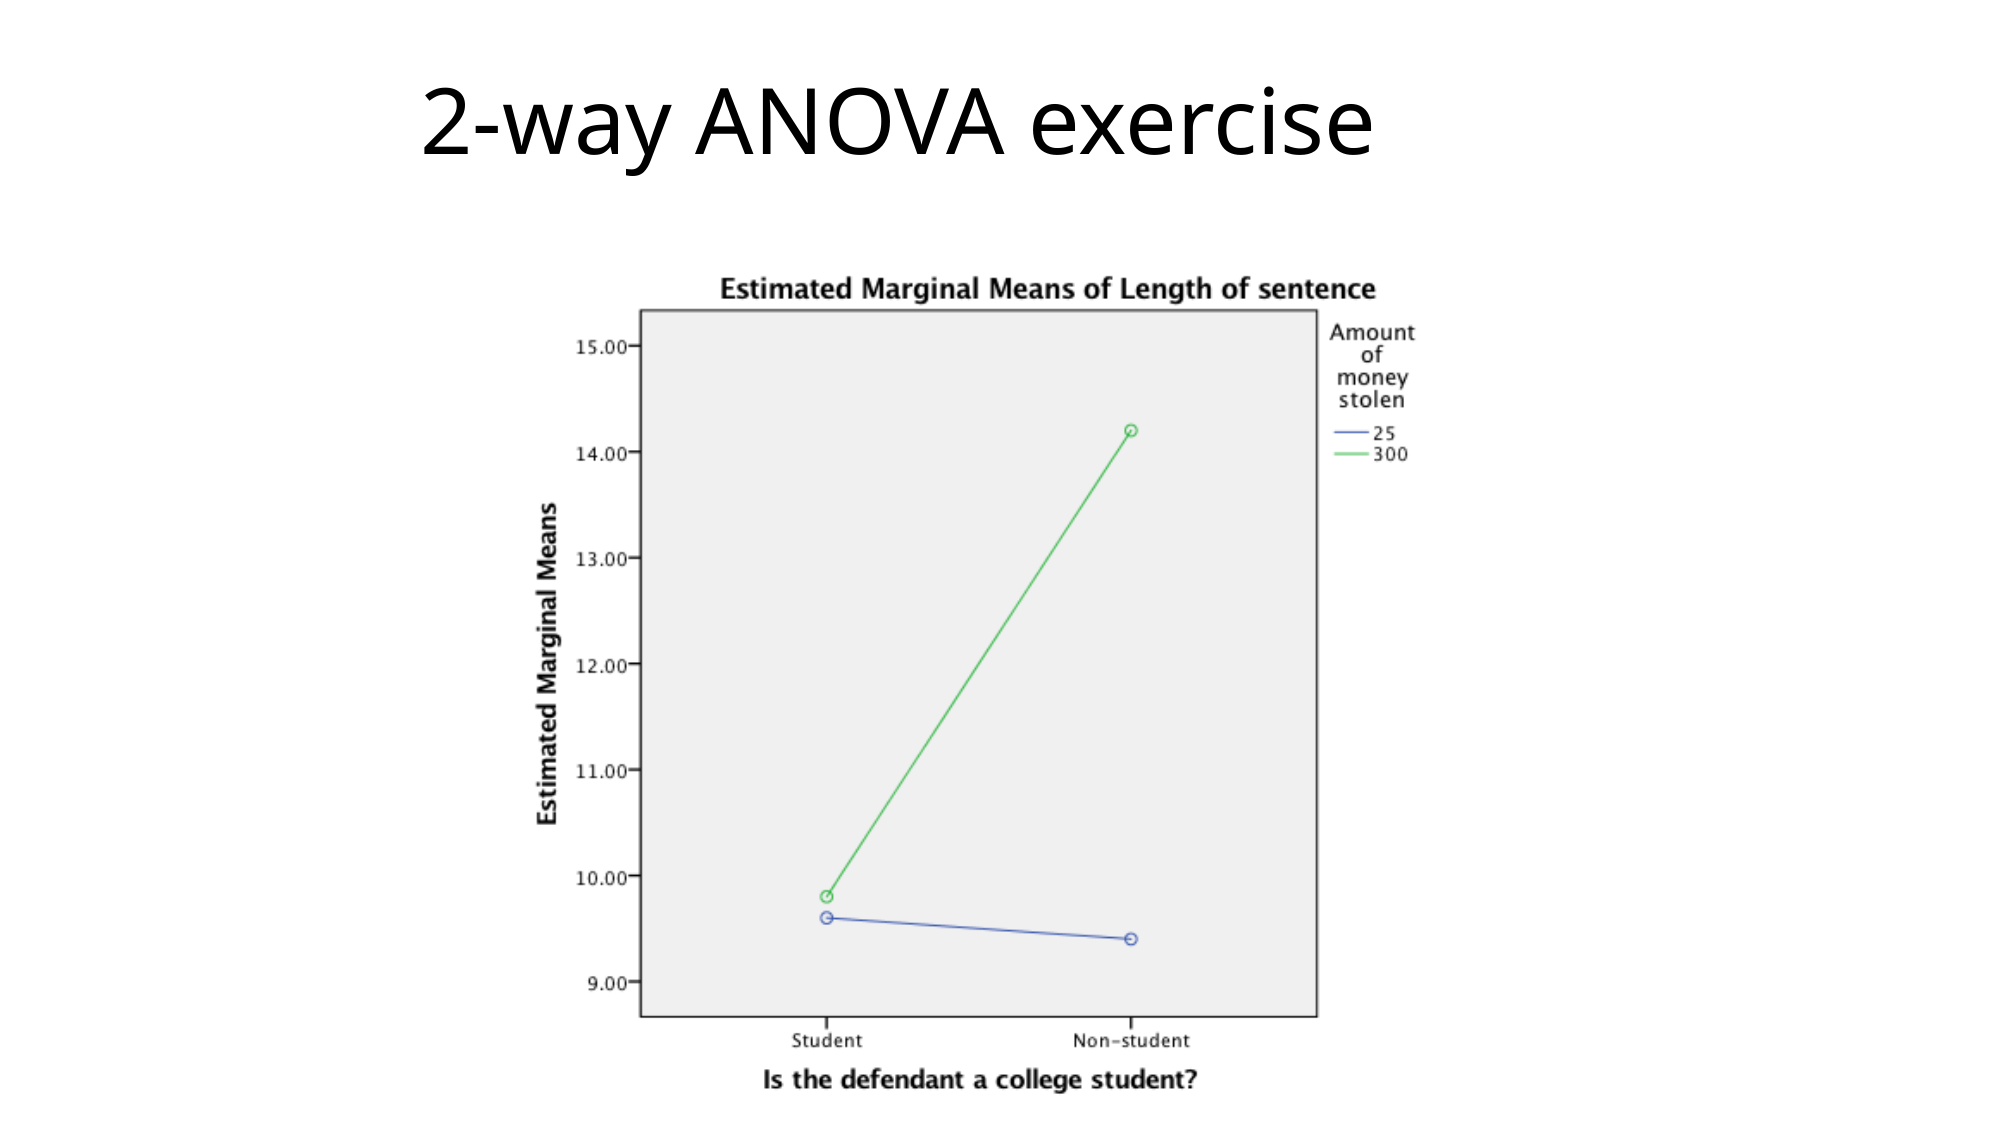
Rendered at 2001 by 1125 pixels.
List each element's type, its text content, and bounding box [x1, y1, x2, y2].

title 2-way ANOVA exercise [405, 60, 1598, 190]
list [489, 230, 1485, 1125]
